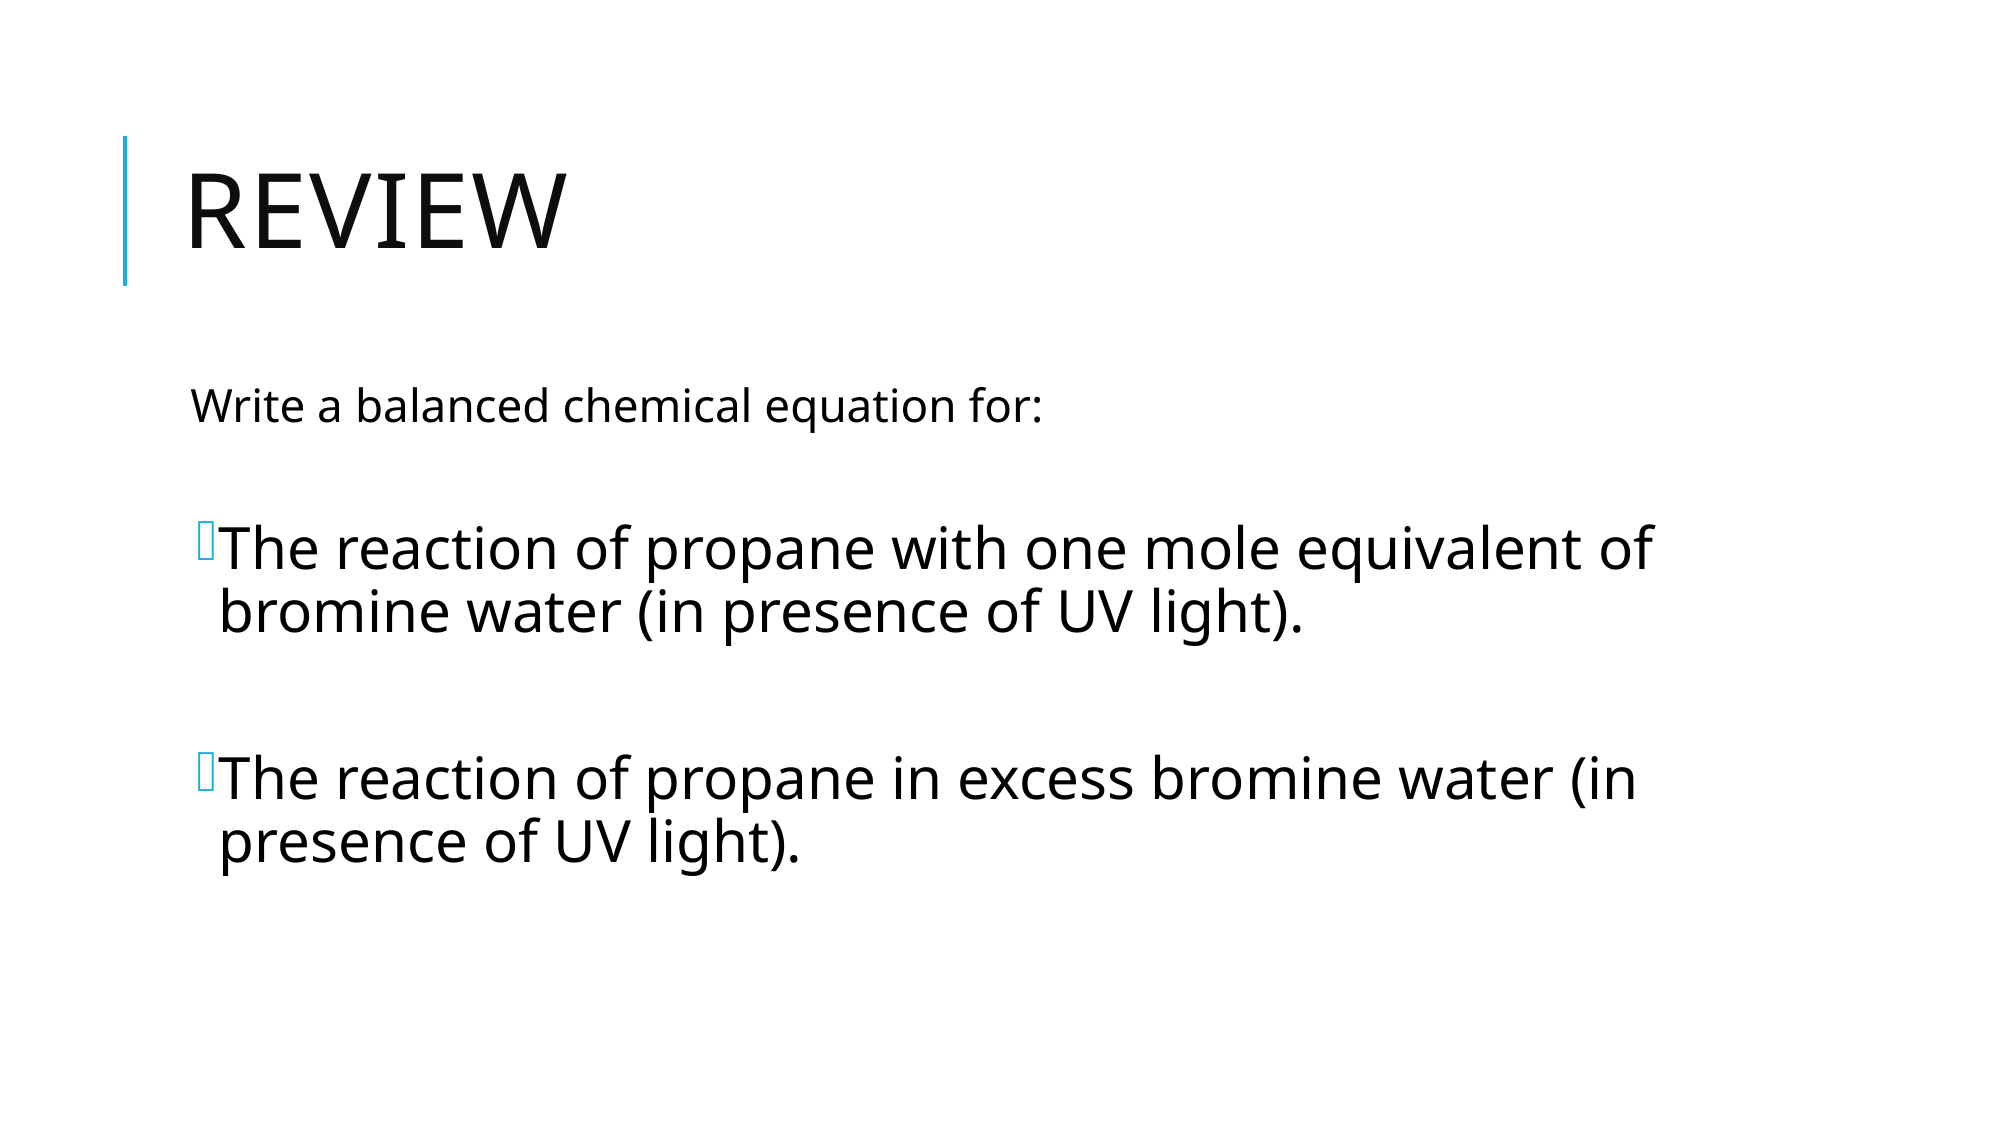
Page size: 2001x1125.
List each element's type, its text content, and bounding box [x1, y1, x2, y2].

title Review [168, 96, 1763, 342]
list Write a balanced chemical equation for: The reaction of propane with one mole equivalent of bromine water (in presence of UV light). The reaction of propane in excess bromine water (in presence of UV light). [168, 375, 1763, 1035]
